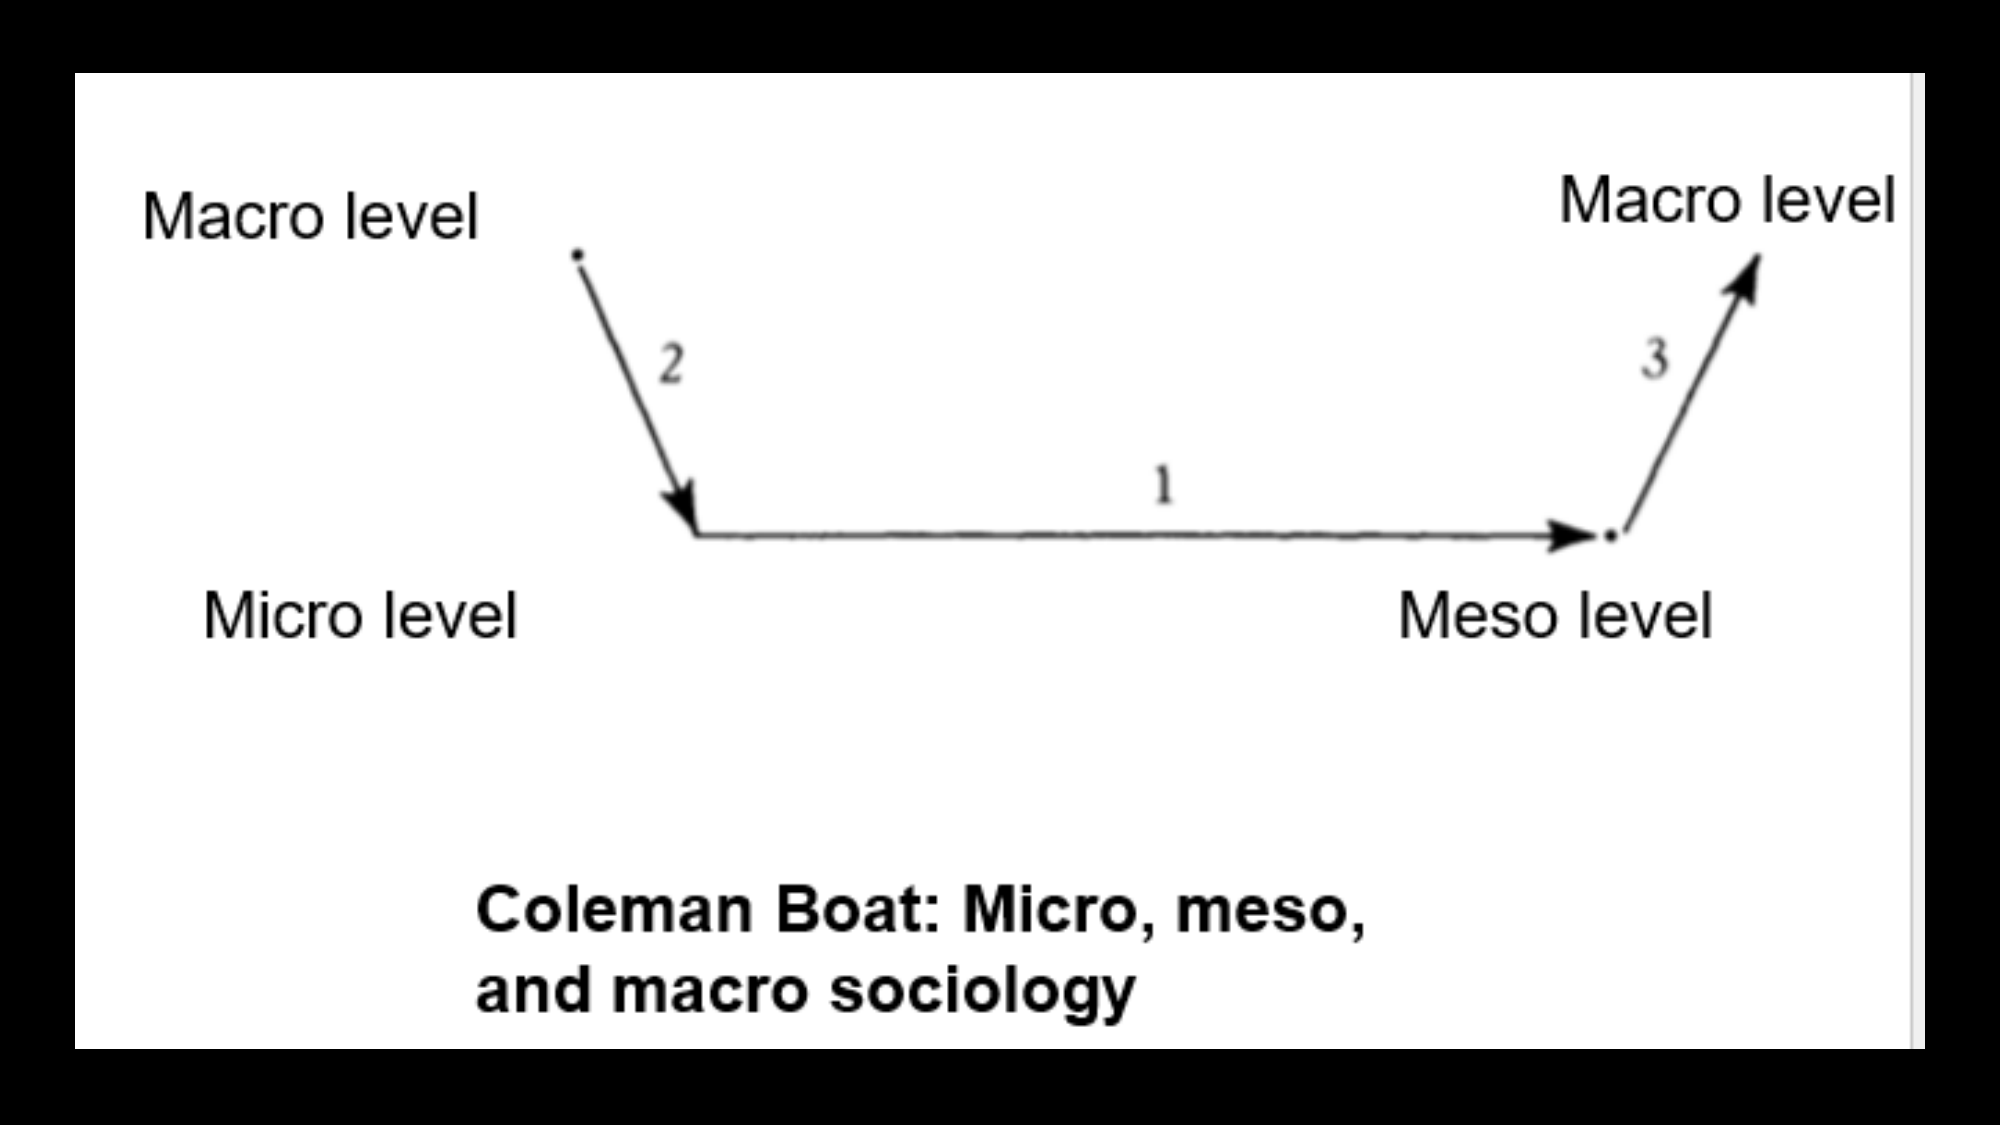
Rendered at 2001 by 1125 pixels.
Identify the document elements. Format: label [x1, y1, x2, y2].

picture [74, 73, 1925, 1049]
